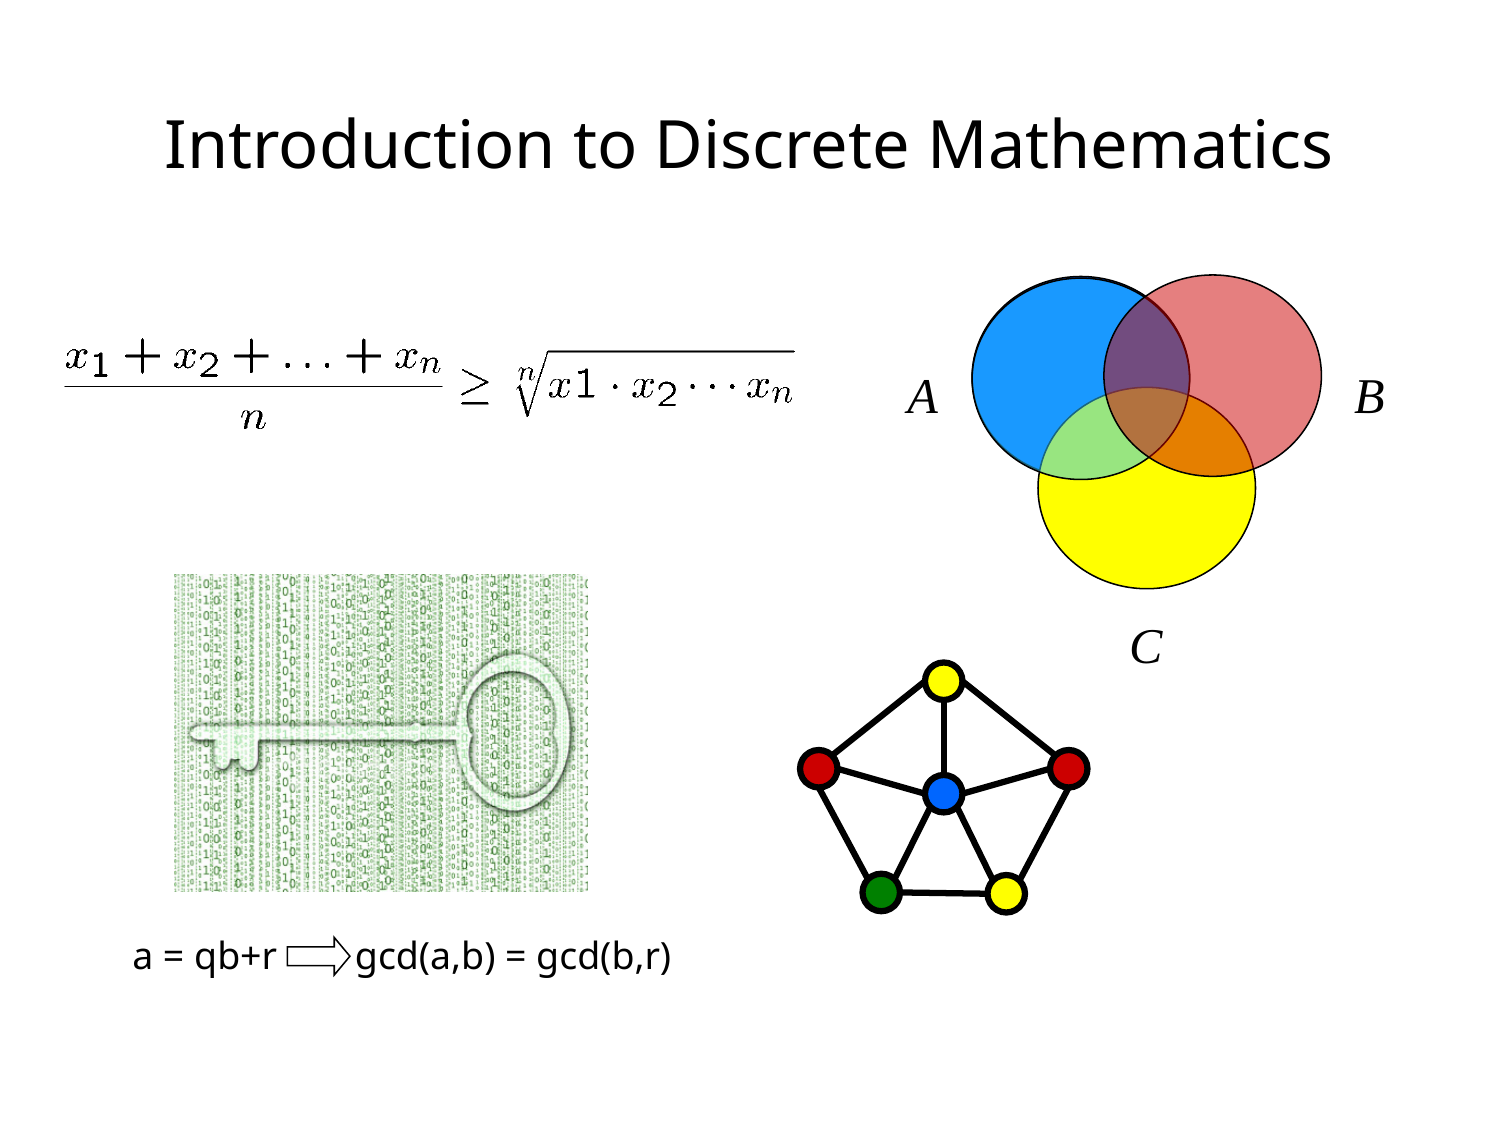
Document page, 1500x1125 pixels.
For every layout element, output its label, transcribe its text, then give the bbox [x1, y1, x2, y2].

picture [174, 574, 588, 893]
picture [62, 337, 796, 431]
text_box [799, 662, 1088, 913]
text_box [892, 274, 1401, 682]
title Introduction to Discrete Mathematics [112, 21, 1388, 263]
text_box a = qb+r gcd(a,b) = gcd(b,r) [117, 924, 687, 985]
text_box [287, 937, 350, 976]
